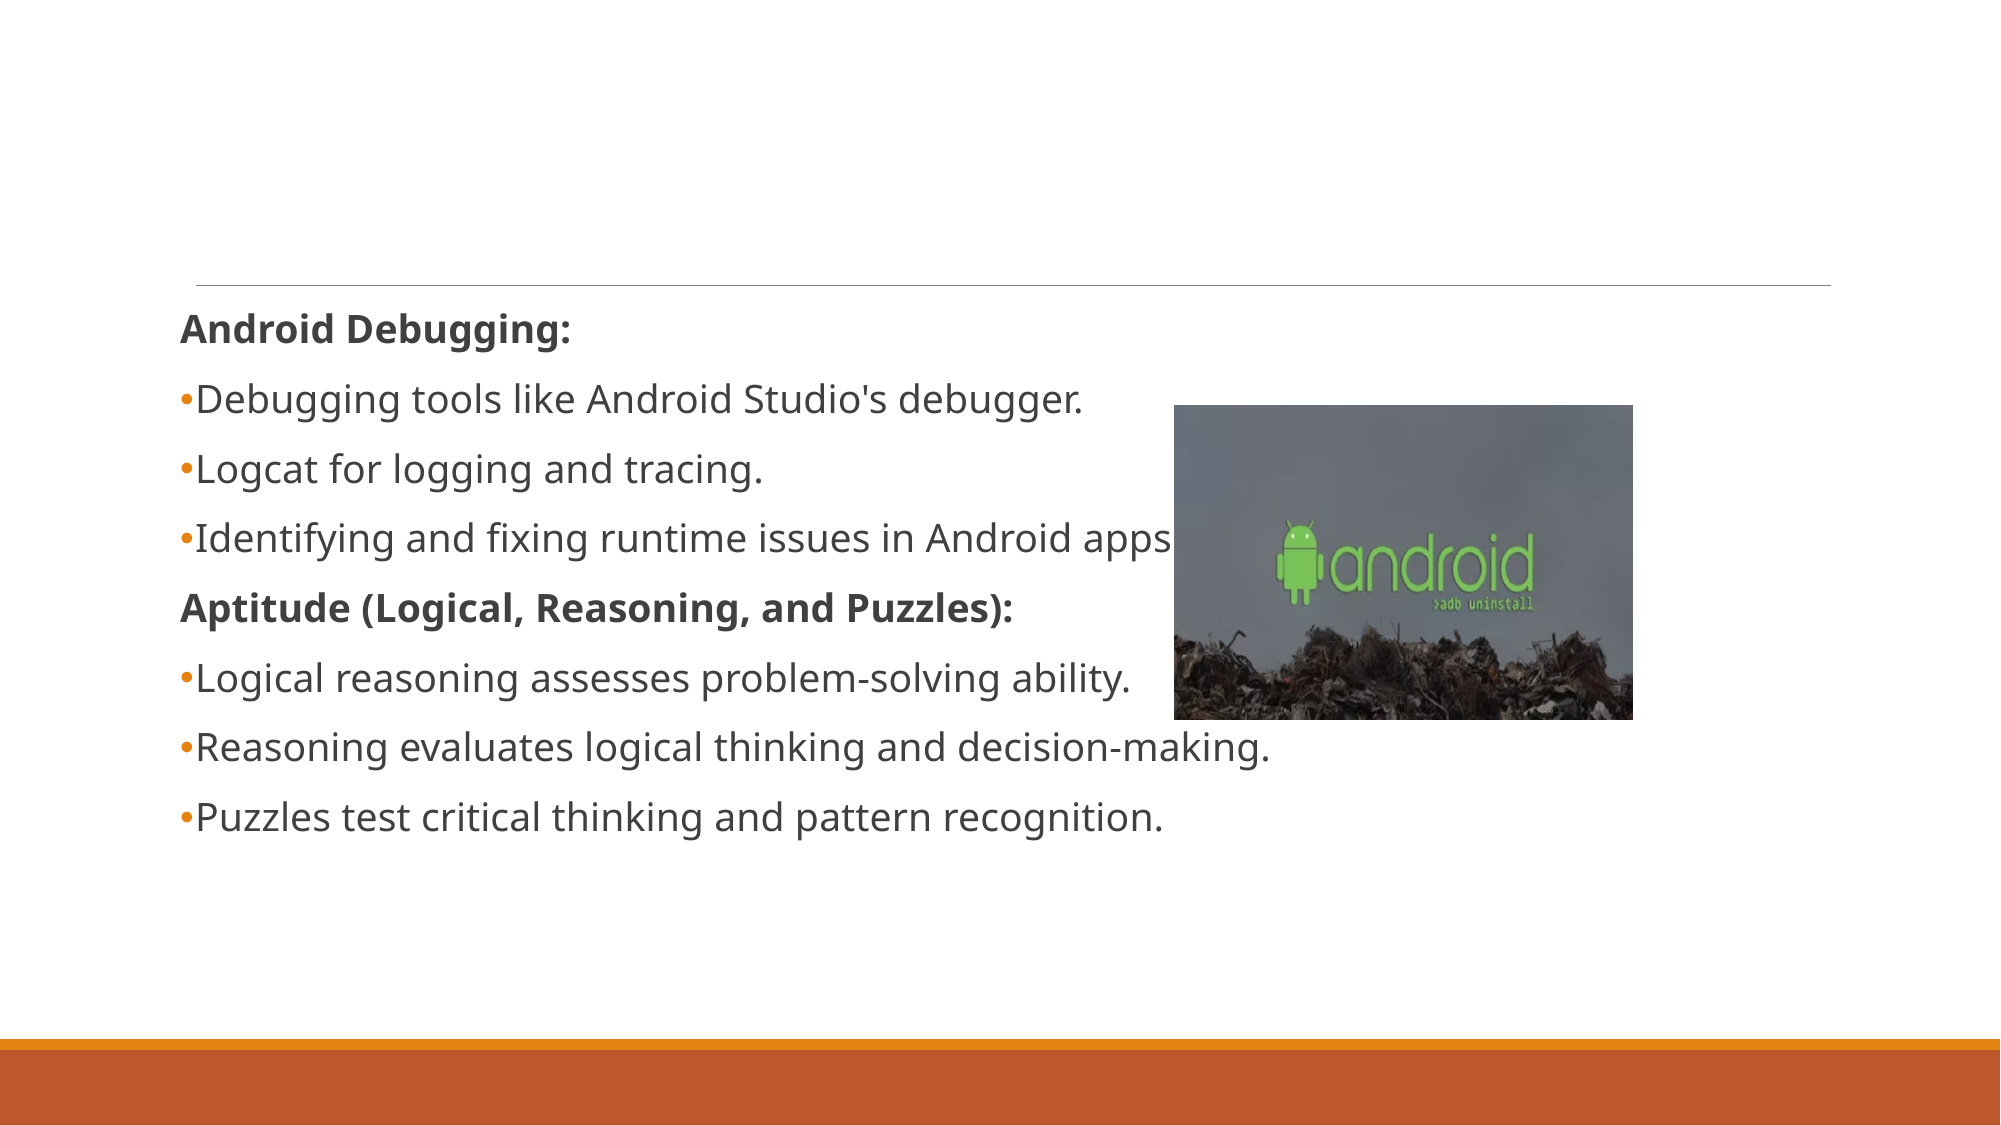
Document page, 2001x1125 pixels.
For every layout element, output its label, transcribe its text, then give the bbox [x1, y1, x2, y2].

picture [1173, 405, 1634, 720]
list Android Debugging: Debugging tools like Android Studio's debugger. Logcat for logging and tracing. Identifying and fixing runtime issues in Android apps. Aptitude (Logical, Reasoning, and Puzzles): Logical reasoning assesses problem-solving ability. Reasoning evaluates logical thinking and decision-making. Puzzles test critical thinking and pattern recognition. [180, 302, 1830, 963]
